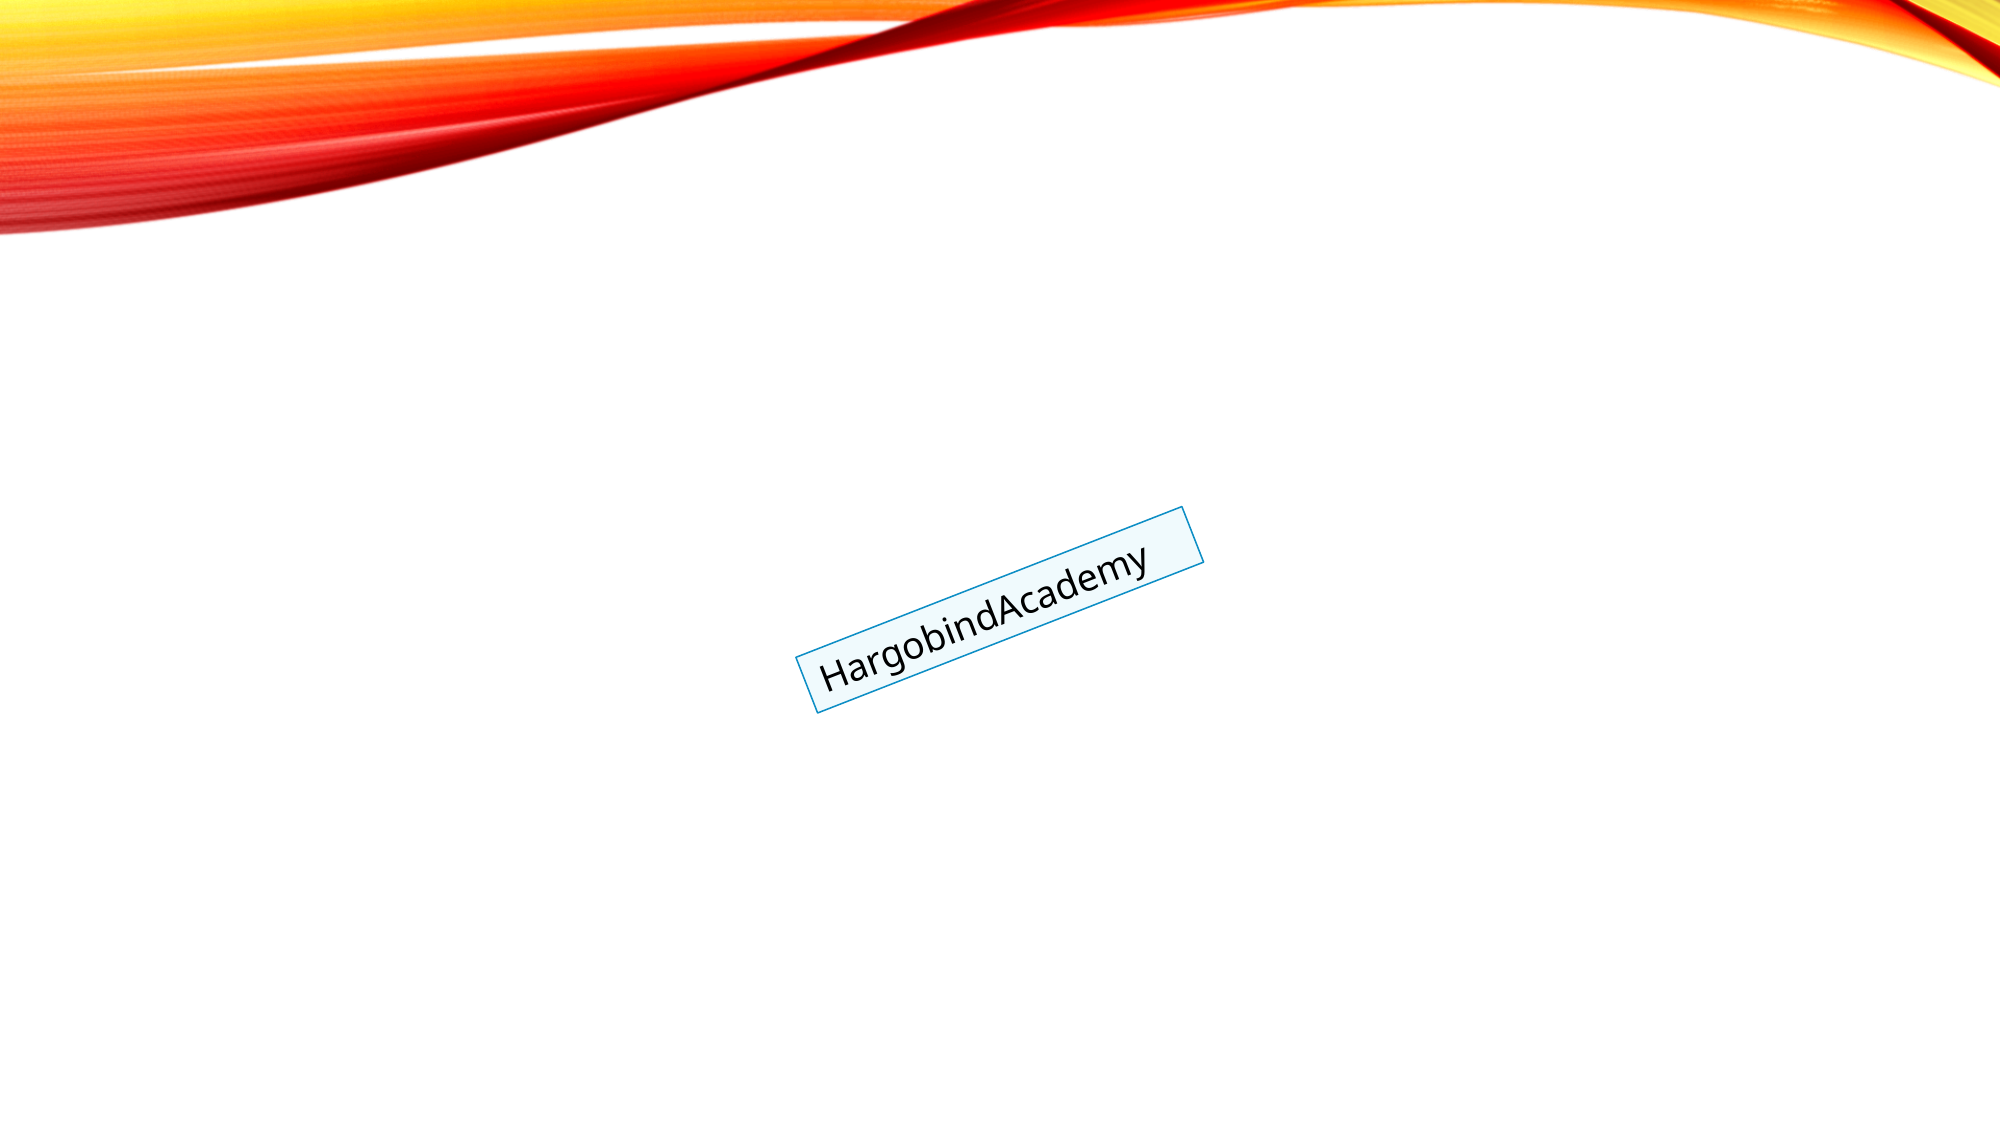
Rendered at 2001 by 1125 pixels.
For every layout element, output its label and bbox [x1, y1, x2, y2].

picture [0, 0, 2000, 237]
